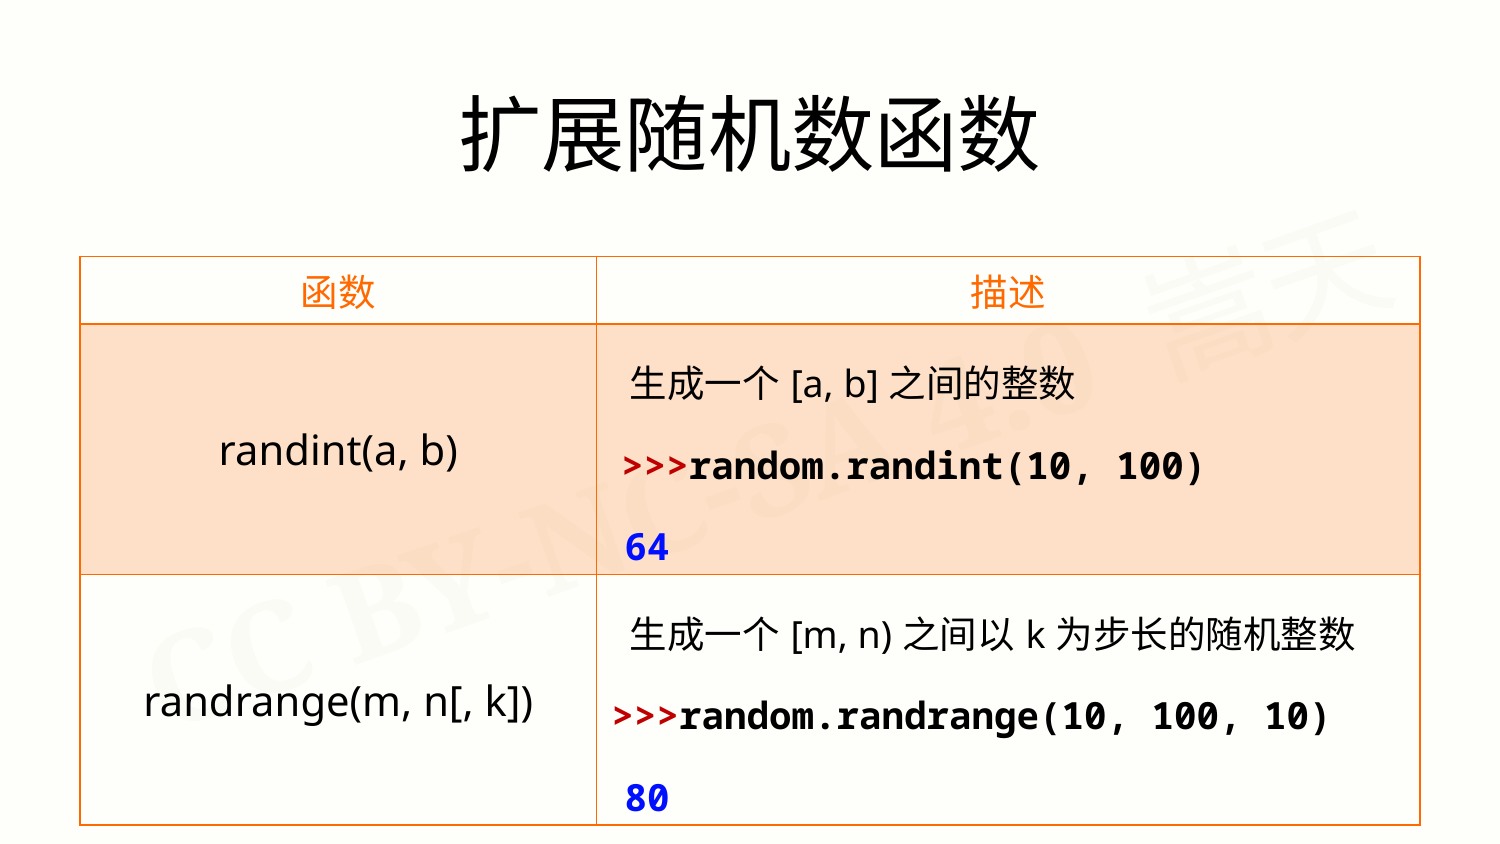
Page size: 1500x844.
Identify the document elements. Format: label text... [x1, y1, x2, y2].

table_header 描述 [597, 257, 1419, 323]
table_header 函数 [81, 257, 596, 323]
table_cell 生成一个[a, b]之间的整数 >>>random.randint(10, 100) 64 [597, 325, 1419, 574]
table_cell randint(a, b) [81, 325, 596, 574]
table_cell 生成一个[m, n)之间以k为步长的随机整数 >>>random.randrange(10, 100, 10) 80 [597, 575, 1419, 824]
table_cell randrange(m, n[, k]) [81, 575, 596, 824]
text_box 扩展随机数函数 [0, 79, 1500, 211]
